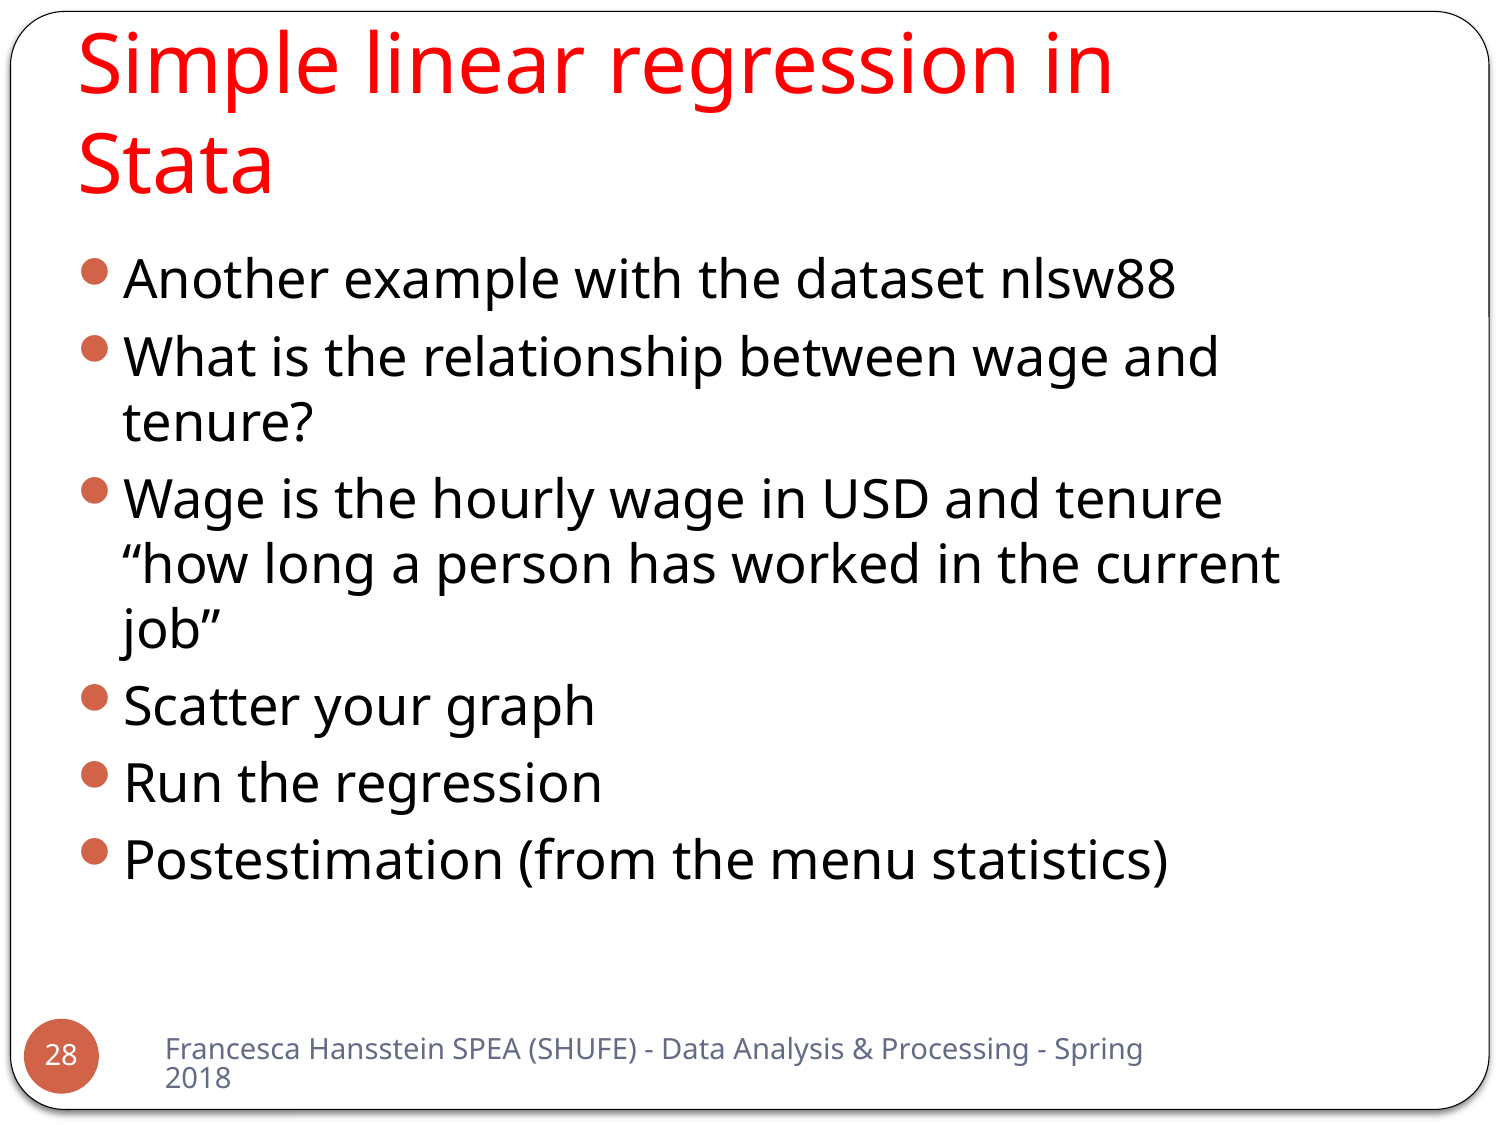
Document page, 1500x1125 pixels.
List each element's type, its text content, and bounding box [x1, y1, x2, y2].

footer Francesca Hansstein SPEA (SHUFE) - Data Analysis & Processing - Spring 2018 [150, 1012, 1175, 1088]
slide_number 28 [23, 1018, 99, 1094]
title Simple linear regression in Stata [62, 37, 1338, 225]
list Another example with the dataset nlsw88 What is the relationship between wage and tenure? Wage is the hourly wage in USD and tenure “how long a person has worked in the current job” Scatter your graph Run the regression Postestimation (from the menu statistics) [62, 237, 1338, 988]
